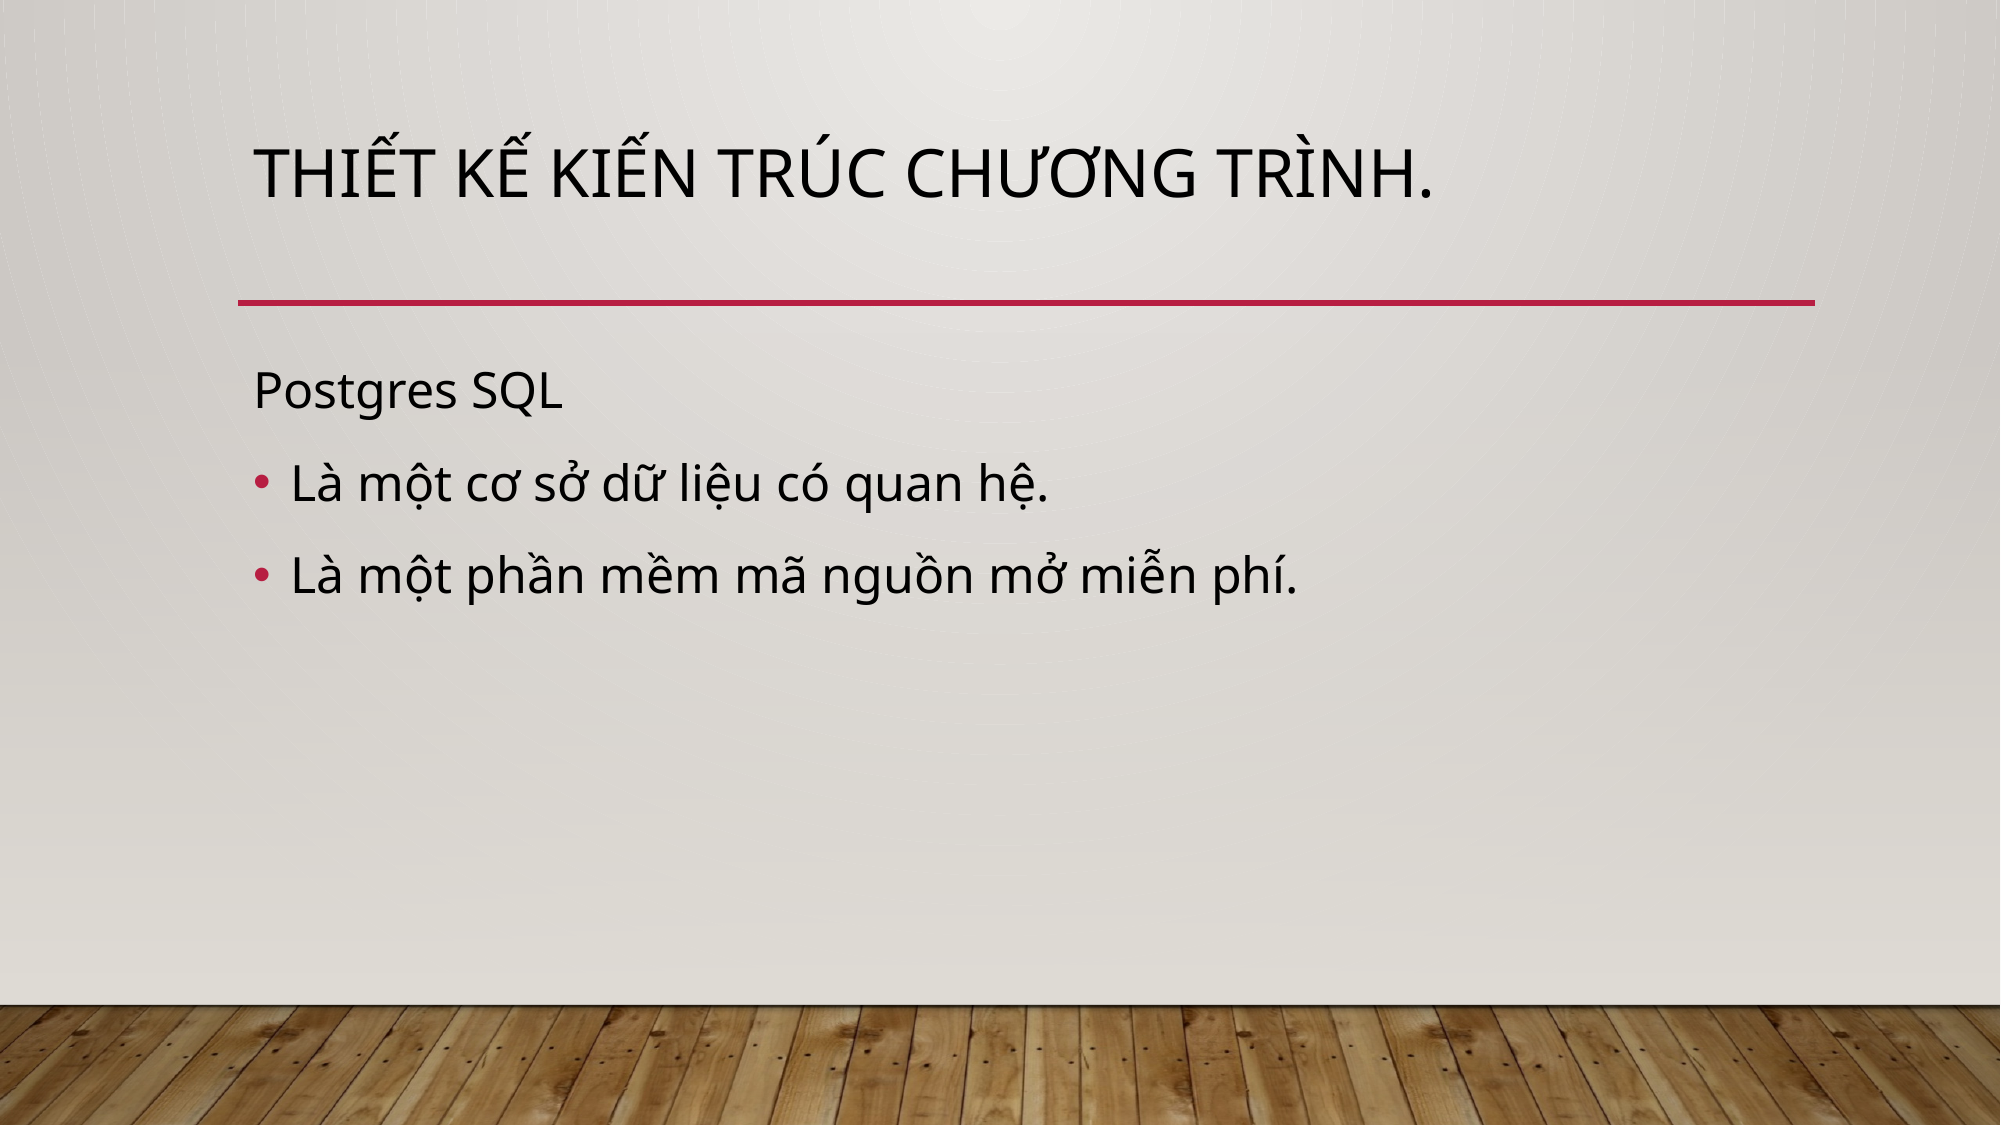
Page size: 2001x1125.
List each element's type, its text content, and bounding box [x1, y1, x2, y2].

title Thiết kế kiến trúc chương trình. [238, 131, 1814, 305]
list Postgres SQL Là một cơ sở dữ liệu có quan hệ. Là một phần mềm mã nguồn mở miễn phí. [238, 338, 1814, 905]
picture [0, 1005, 2000, 1125]
